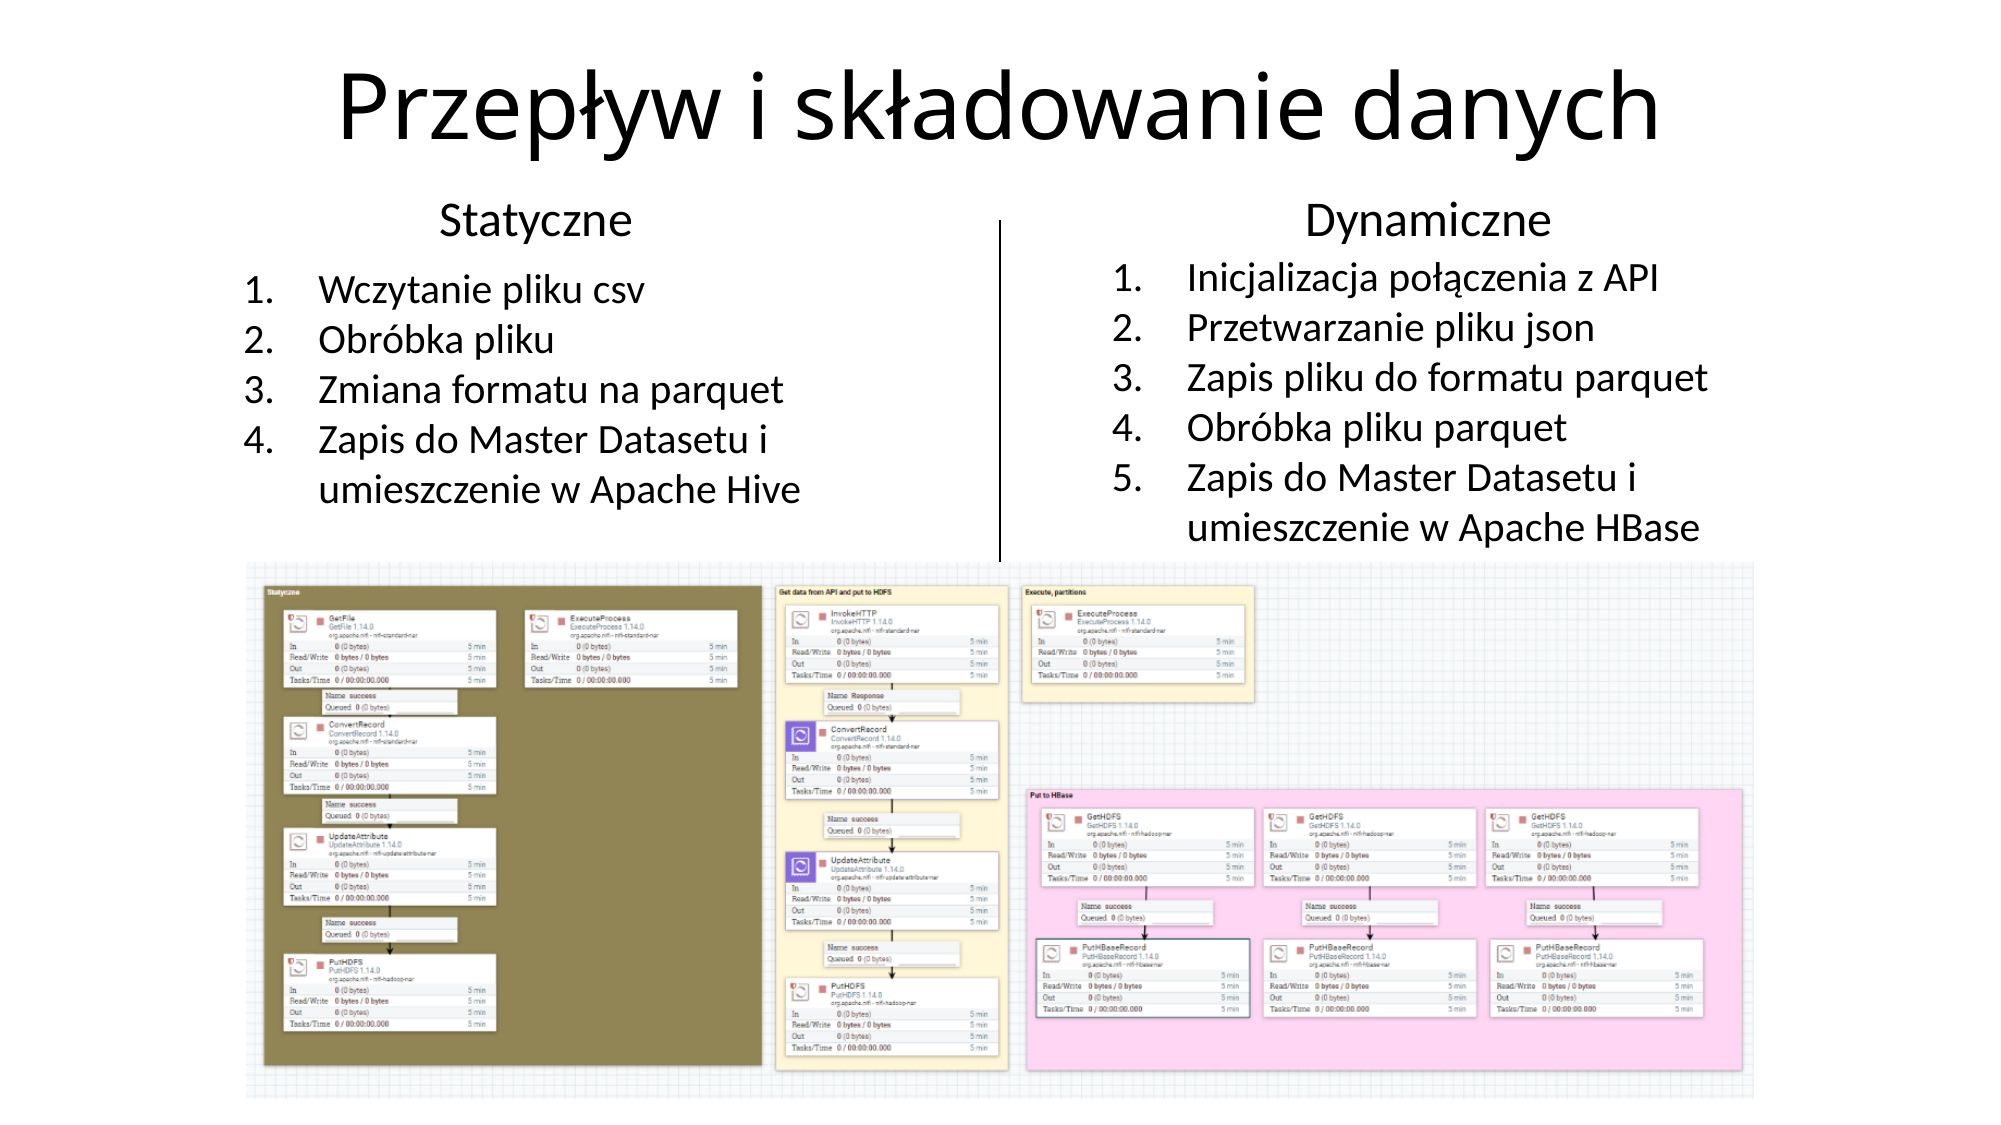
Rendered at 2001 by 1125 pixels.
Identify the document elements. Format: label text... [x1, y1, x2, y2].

picture [246, 562, 1754, 1099]
text_box Inicjalizacja połączenia z API Przetwarzanie pliku json Zapis pliku do formatu parquet Obróbka pliku parquet Zapis do Master Datasetu i umieszczenie w Apache HBase [1097, 242, 1863, 558]
text_box Wczytanie pliku csv Obróbka pliku Zmiana formatu na parquet Zapis do Master Datasetu i umieszczenie w Apache Hive [228, 254, 994, 520]
text_box Dynamiczne [1290, 178, 1592, 242]
text_box Statyczne [424, 178, 727, 254]
title Przepływ i składowanie danych [137, 0, 1863, 219]
